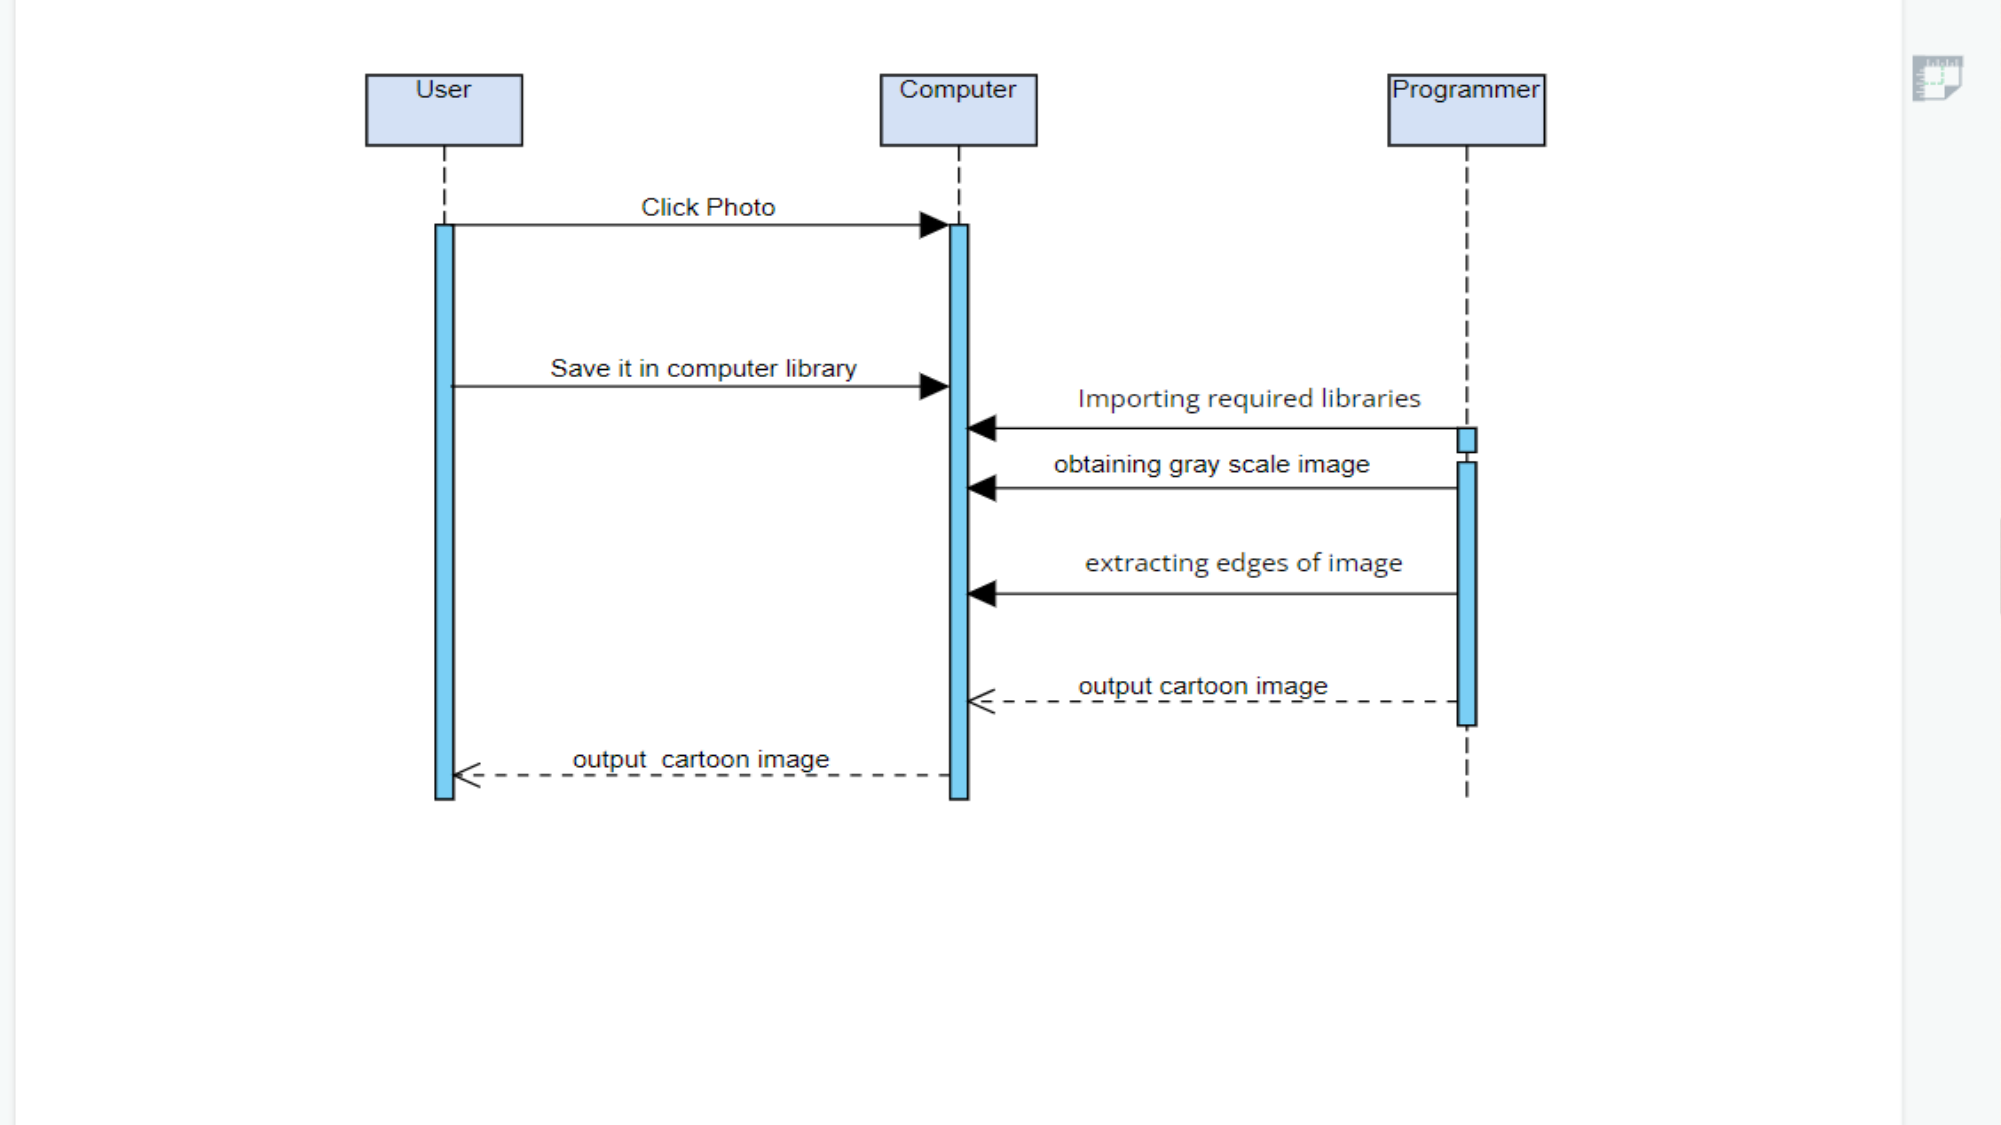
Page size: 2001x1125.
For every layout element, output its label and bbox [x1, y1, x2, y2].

list [0, 0, 2000, 1125]
